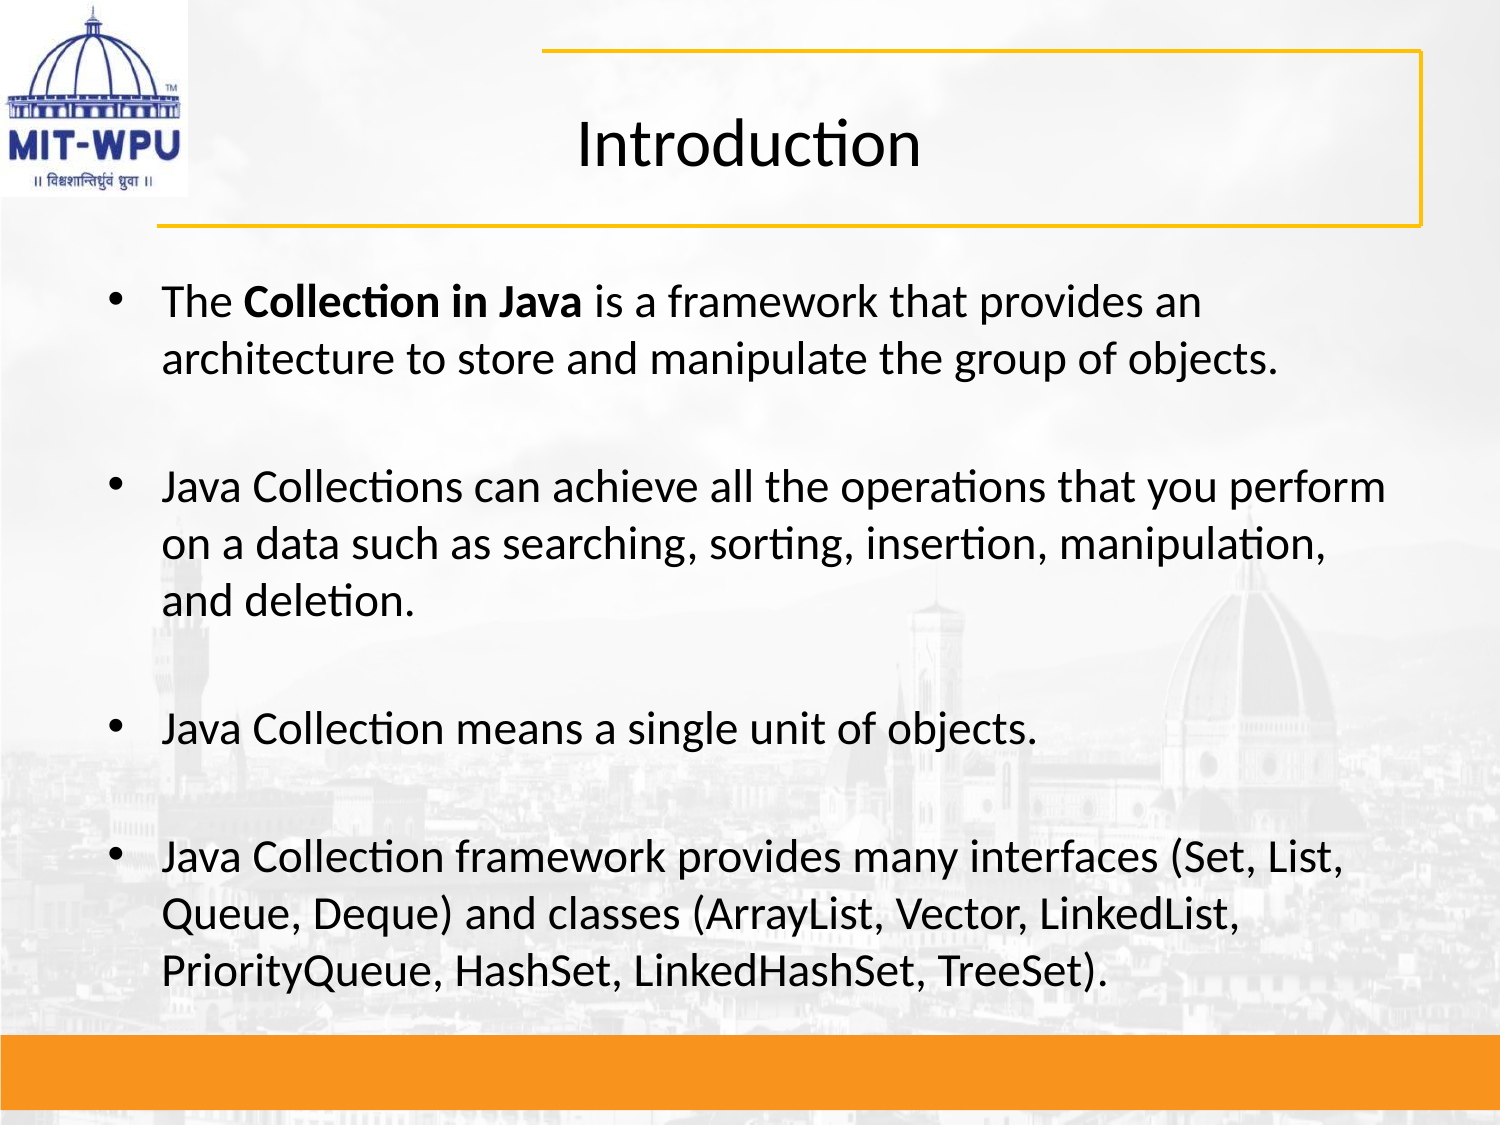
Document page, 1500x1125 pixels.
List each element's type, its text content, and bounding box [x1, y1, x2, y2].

title Introduction [75, 45, 1425, 233]
list The Collection in Java is a framework that provides an architecture to store and manipulate the group of objects. Java Collections can achieve all the operations that you perform on a data such as searching, sorting, insertion, manipulation, and deletion. Java Collection means a single unit of objects. Java Collection framework provides many interfaces (Set, List, Queue, Deque) and classes (ArrayList, Vector, LinkedList, PriorityQueue, HashSet, LinkedHashSet, TreeSet). [75, 262, 1425, 1005]
picture [0, 0, 188, 197]
